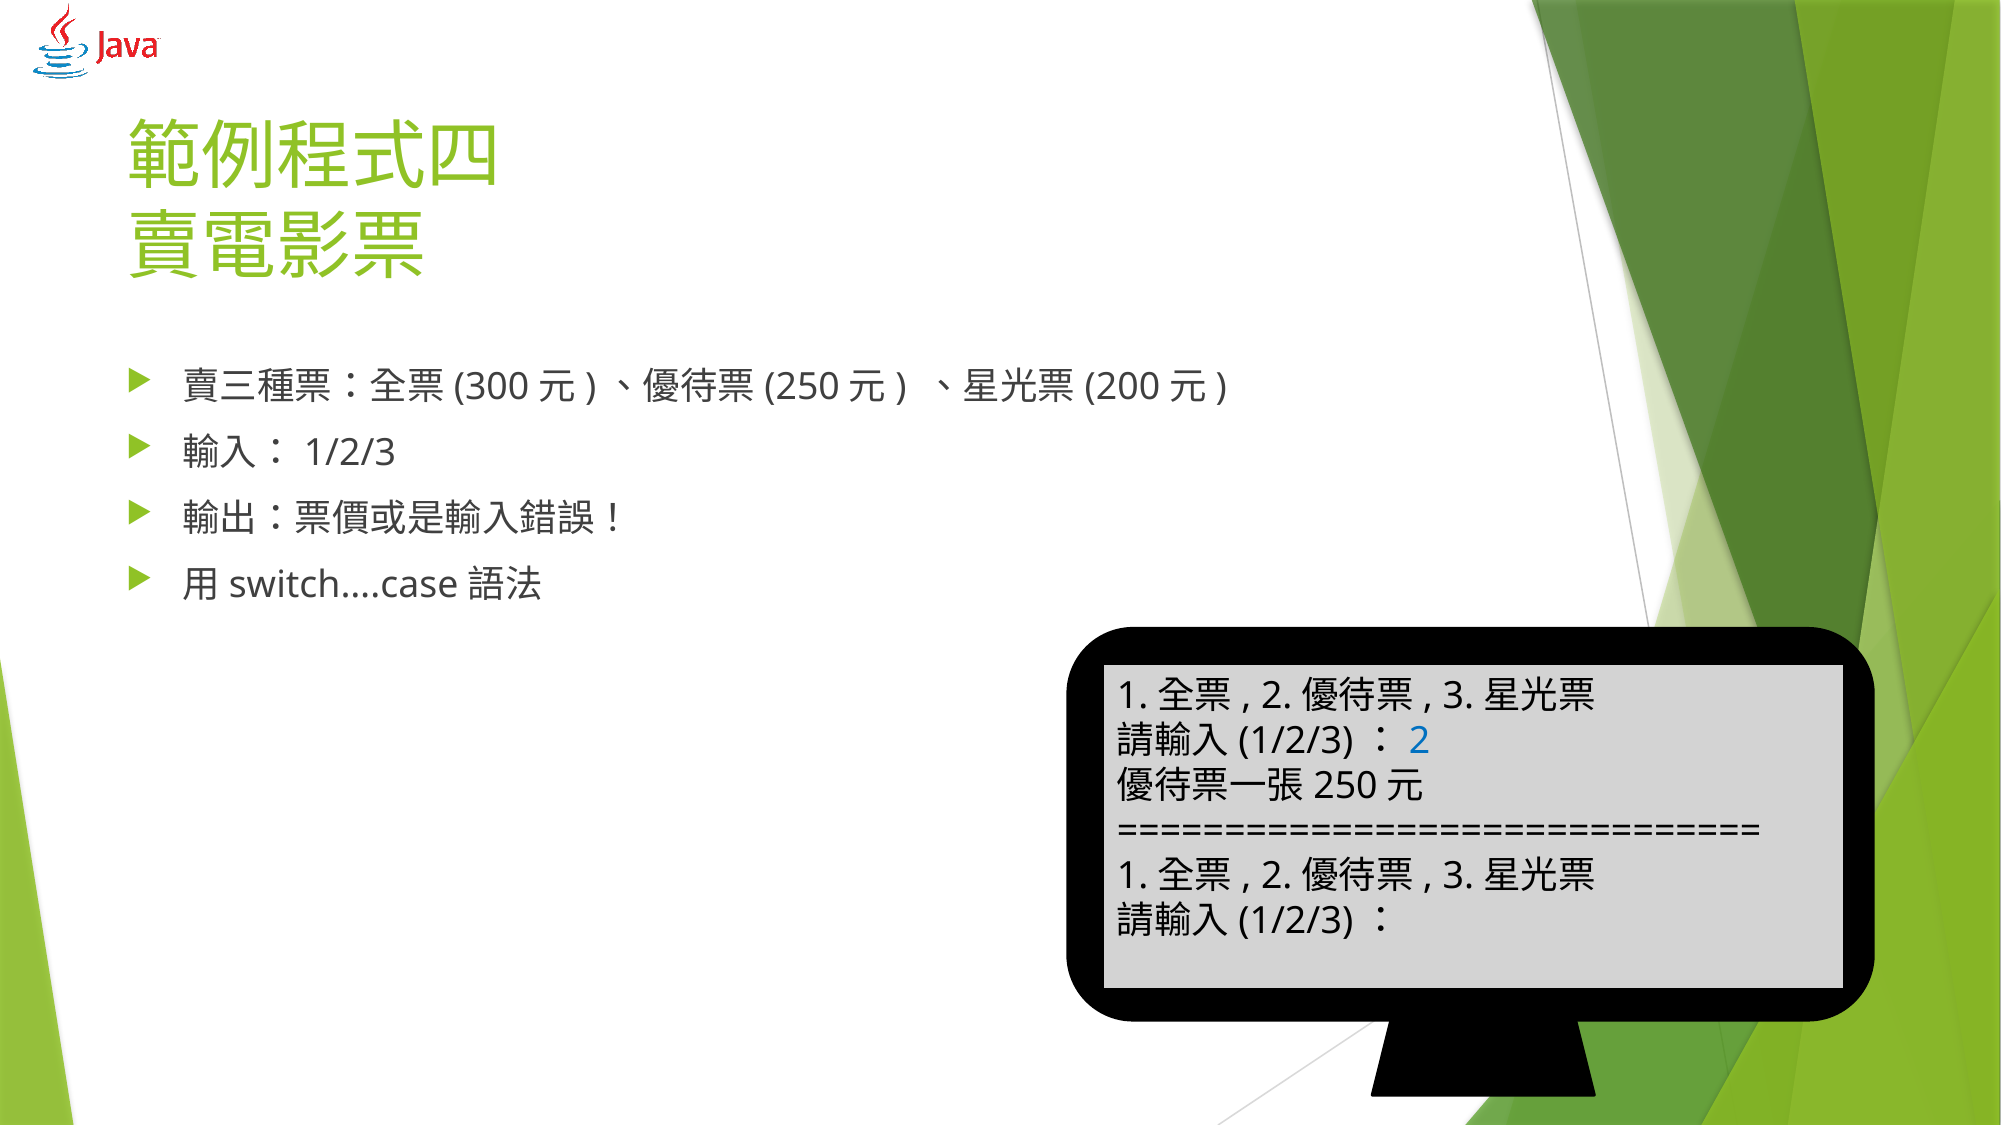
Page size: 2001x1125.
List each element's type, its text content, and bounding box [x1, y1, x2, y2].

picture [27, 1, 165, 79]
title 範例程式四 賣電影票 [111, 99, 1522, 317]
list 賣三種票：全票(300元)、優待票(250元) 、星光票(200元) 輸入：1/2/3 輸出：票價或是輸入錯誤！ 用switch….case語法 [111, 354, 1522, 992]
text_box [1067, 627, 1874, 1096]
